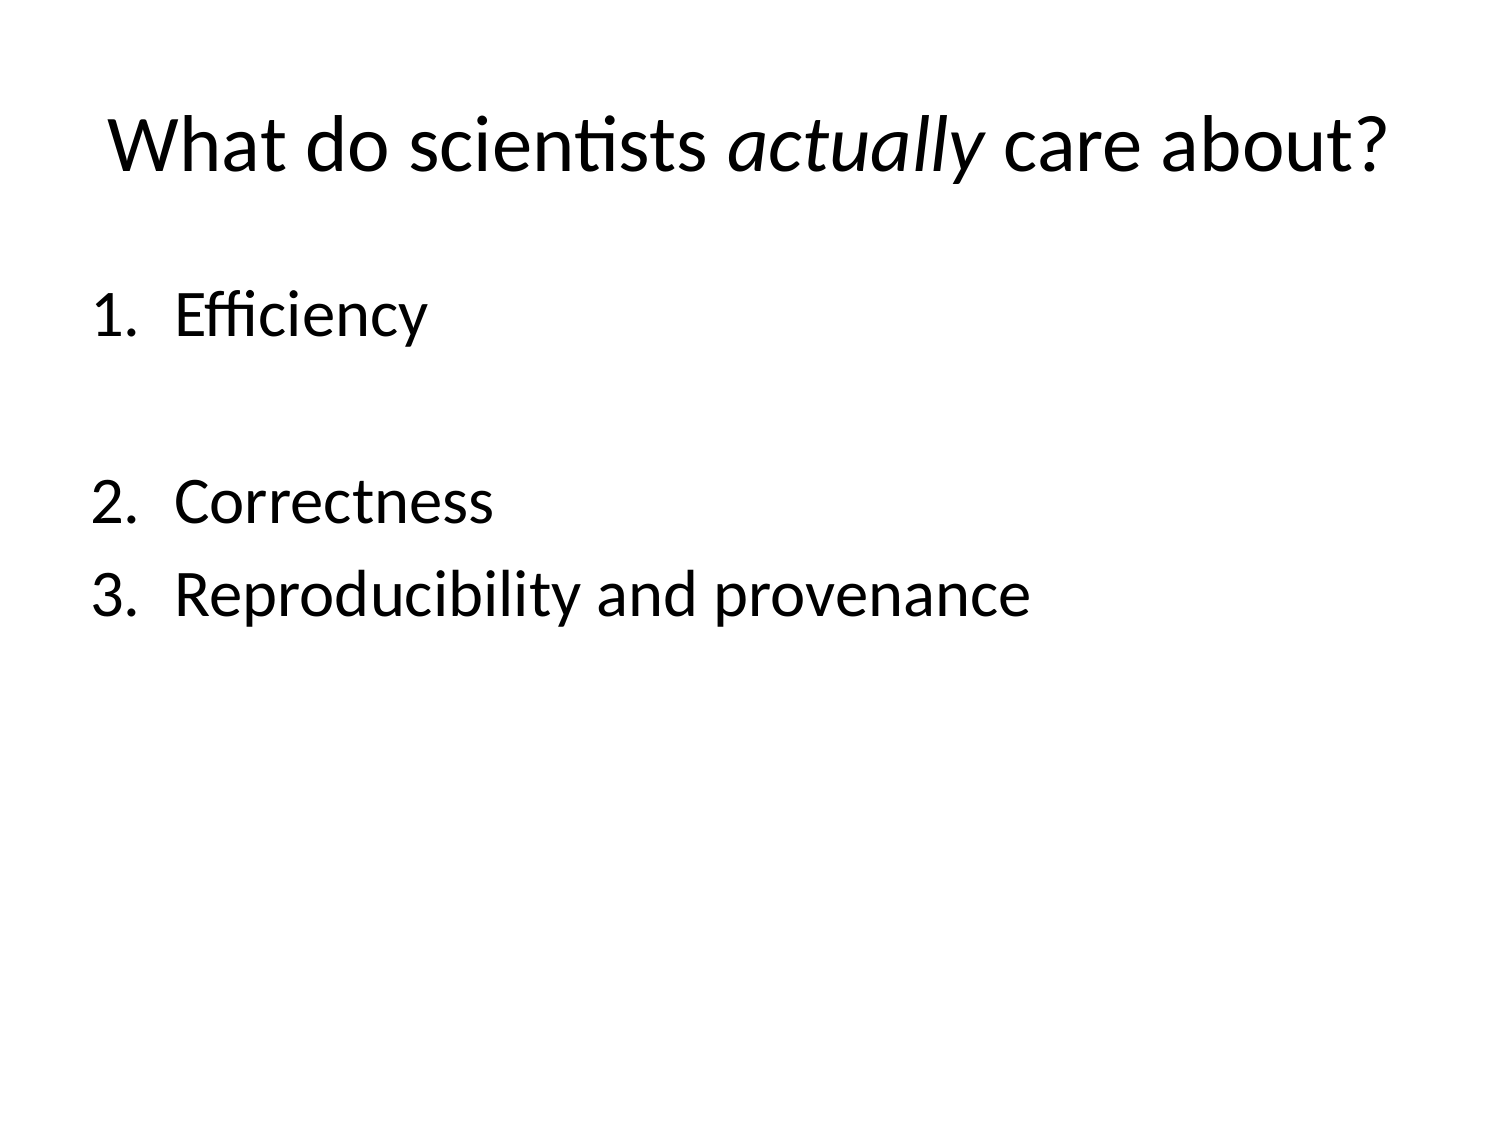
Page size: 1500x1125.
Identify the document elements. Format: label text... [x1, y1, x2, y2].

title What do scientists actually care about? [75, 45, 1425, 233]
list Efficiency Correctness Reproducibility and provenance [75, 262, 1425, 1005]
